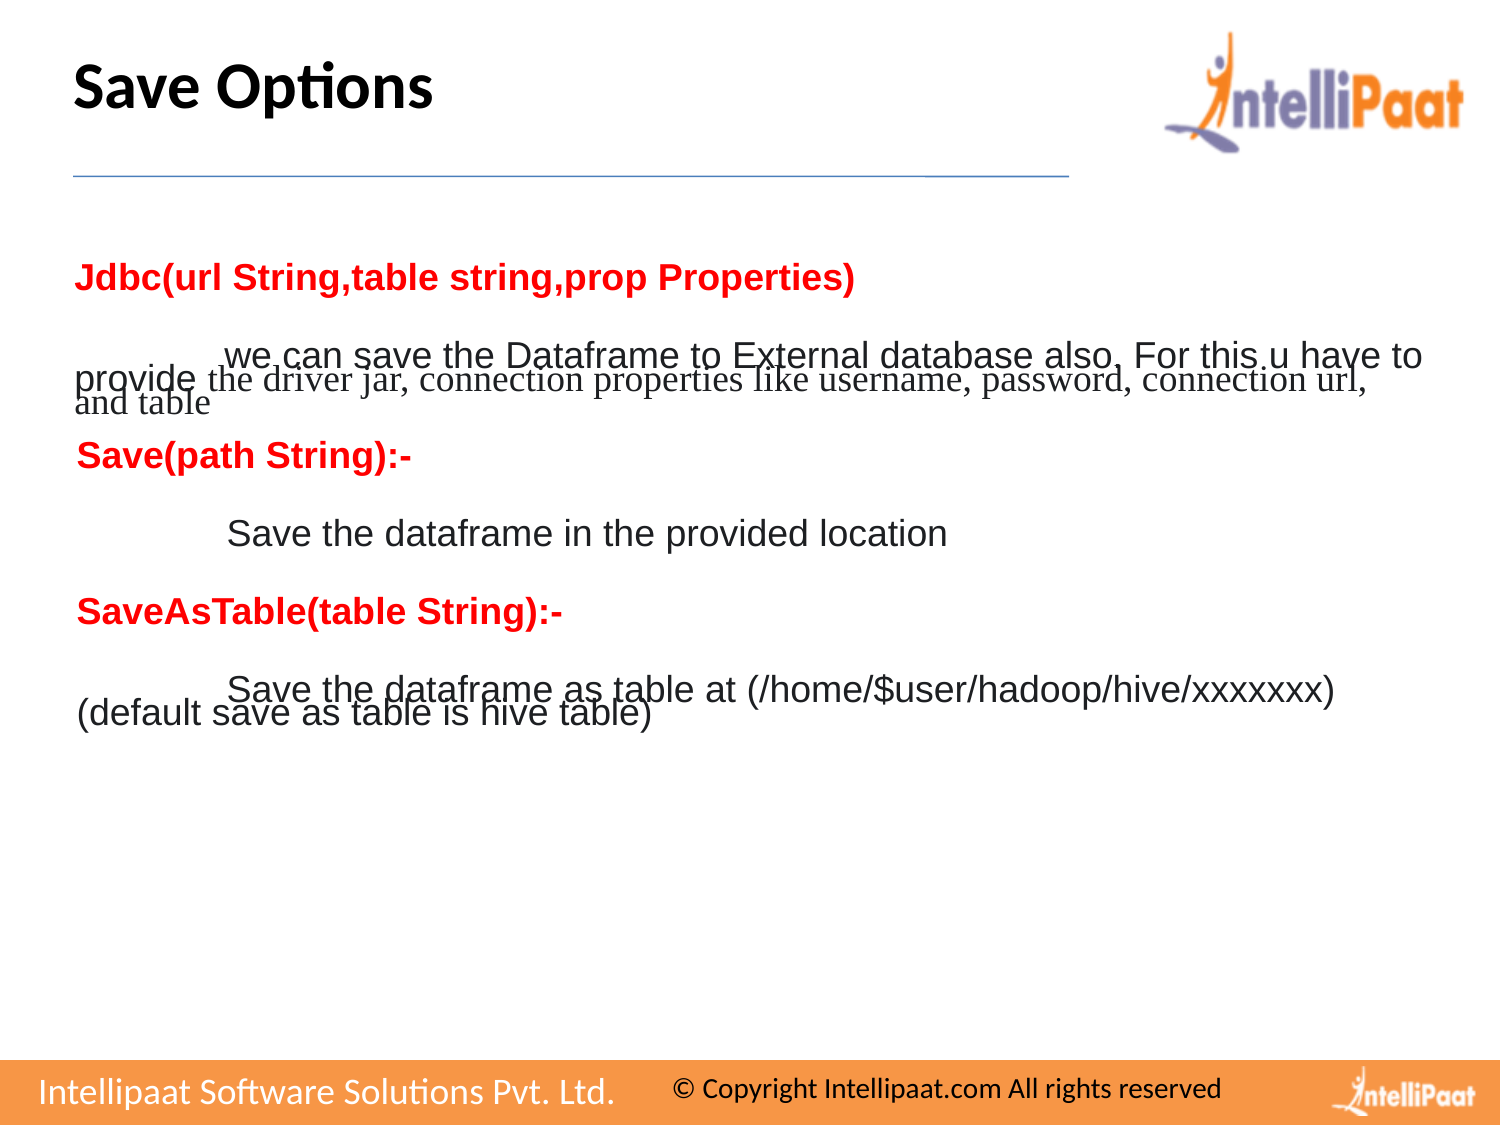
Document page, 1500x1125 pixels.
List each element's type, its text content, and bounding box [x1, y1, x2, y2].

text_box Save Options [58, 34, 692, 195]
picture [1121, 28, 1473, 159]
text_box Jdbc(url String,table string,prop Properties) we can save the Dataframe to External database also. For this u have to provide the driver jar, connection properties like username, password, connection url, and table [59, 267, 1447, 430]
picture [1324, 1066, 1493, 1116]
text_box Save(path String):- Save the dataframe in the provided location SaveAsTable(table String):- Save the dataframe as table at (/home/$user/hadoop/hive/xxxxxxx) (default save as table is hive table) [61, 445, 1365, 741]
